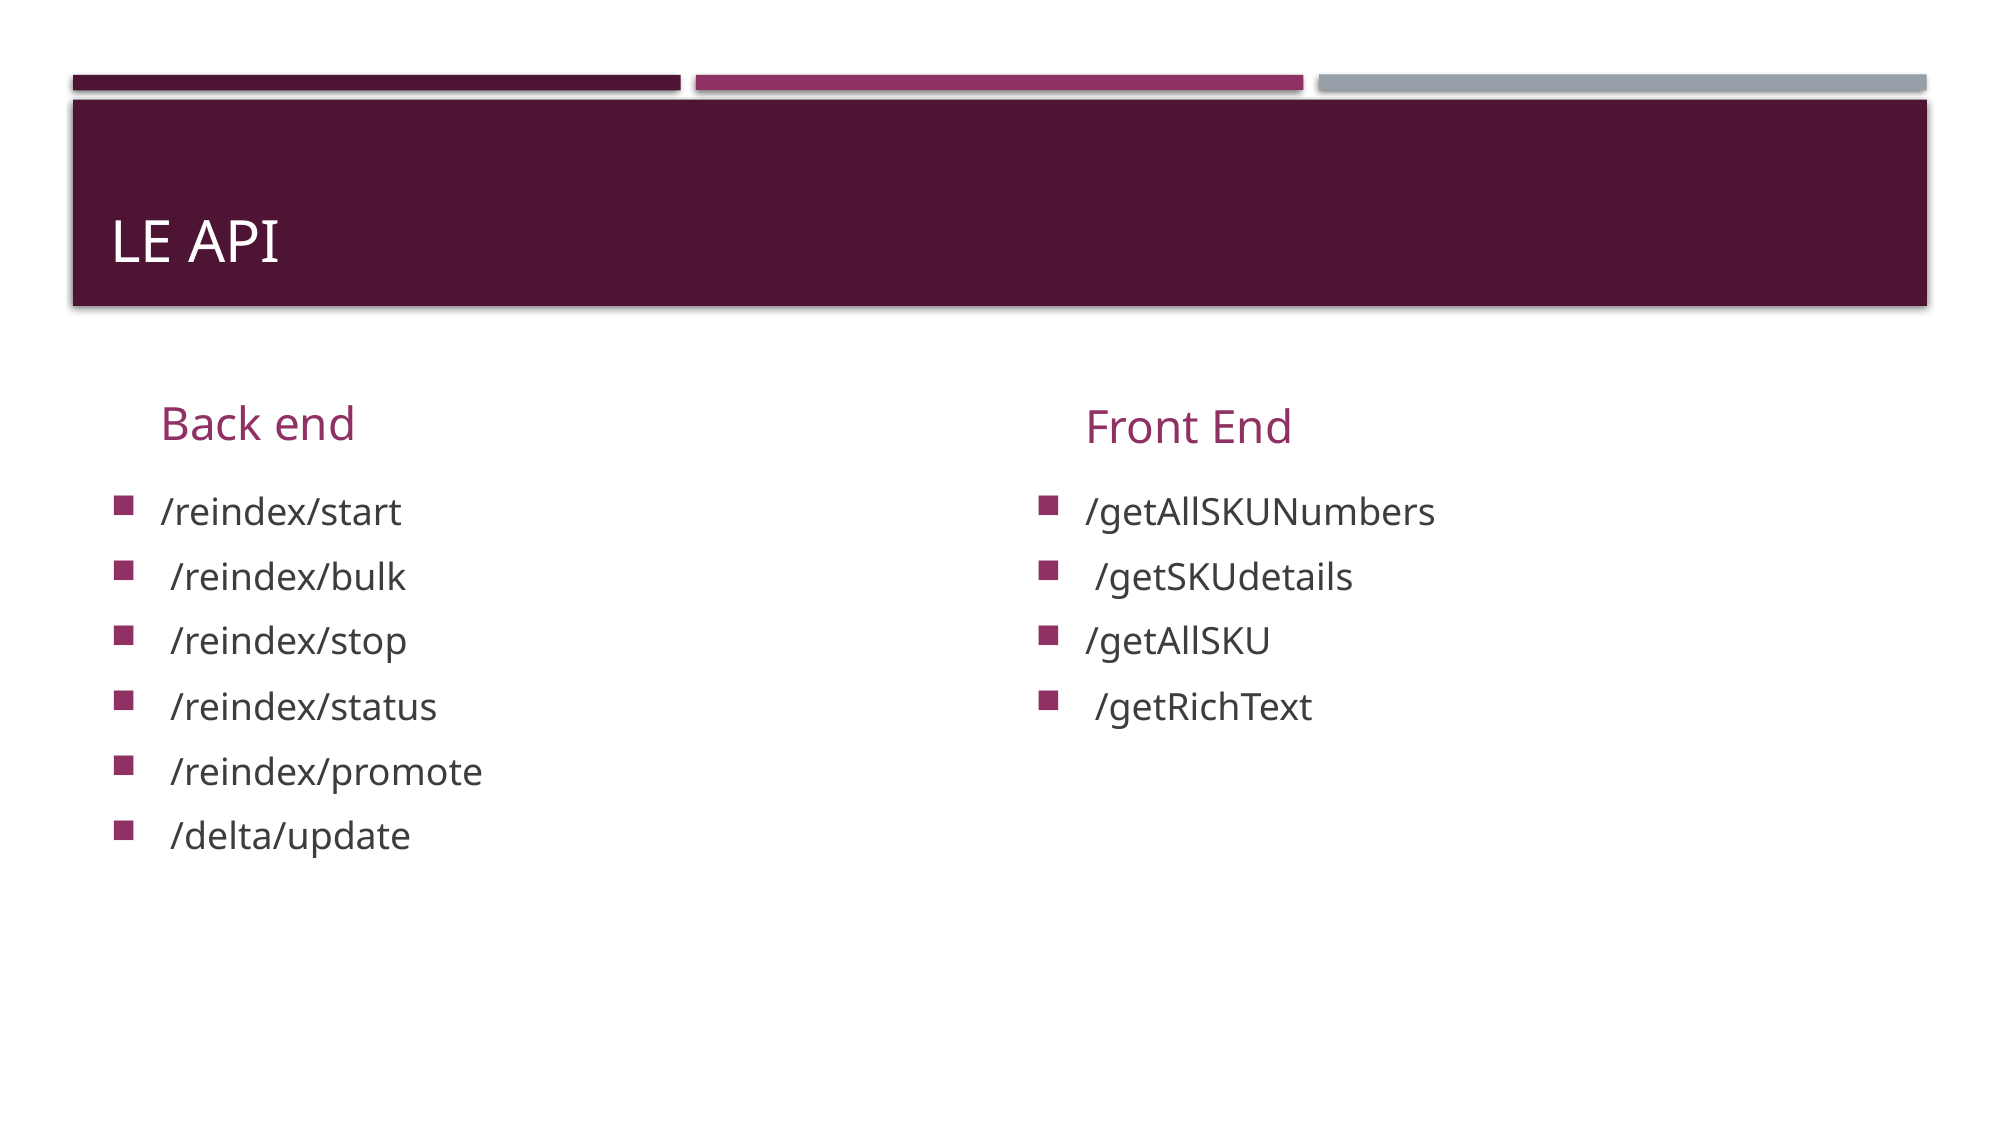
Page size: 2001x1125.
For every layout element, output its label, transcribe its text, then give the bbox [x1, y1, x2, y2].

list Back end [145, 369, 980, 458]
list /reindex/start /reindex/bulk /reindex/stop /reindex/status /reindex/promote /delta/update [95, 479, 980, 962]
list /getAllSKUNumbers /getSKUdetails /getAllSKU /getRichText [1019, 479, 1905, 962]
list Front End [1070, 369, 1905, 460]
title LE API [95, 119, 1905, 282]
